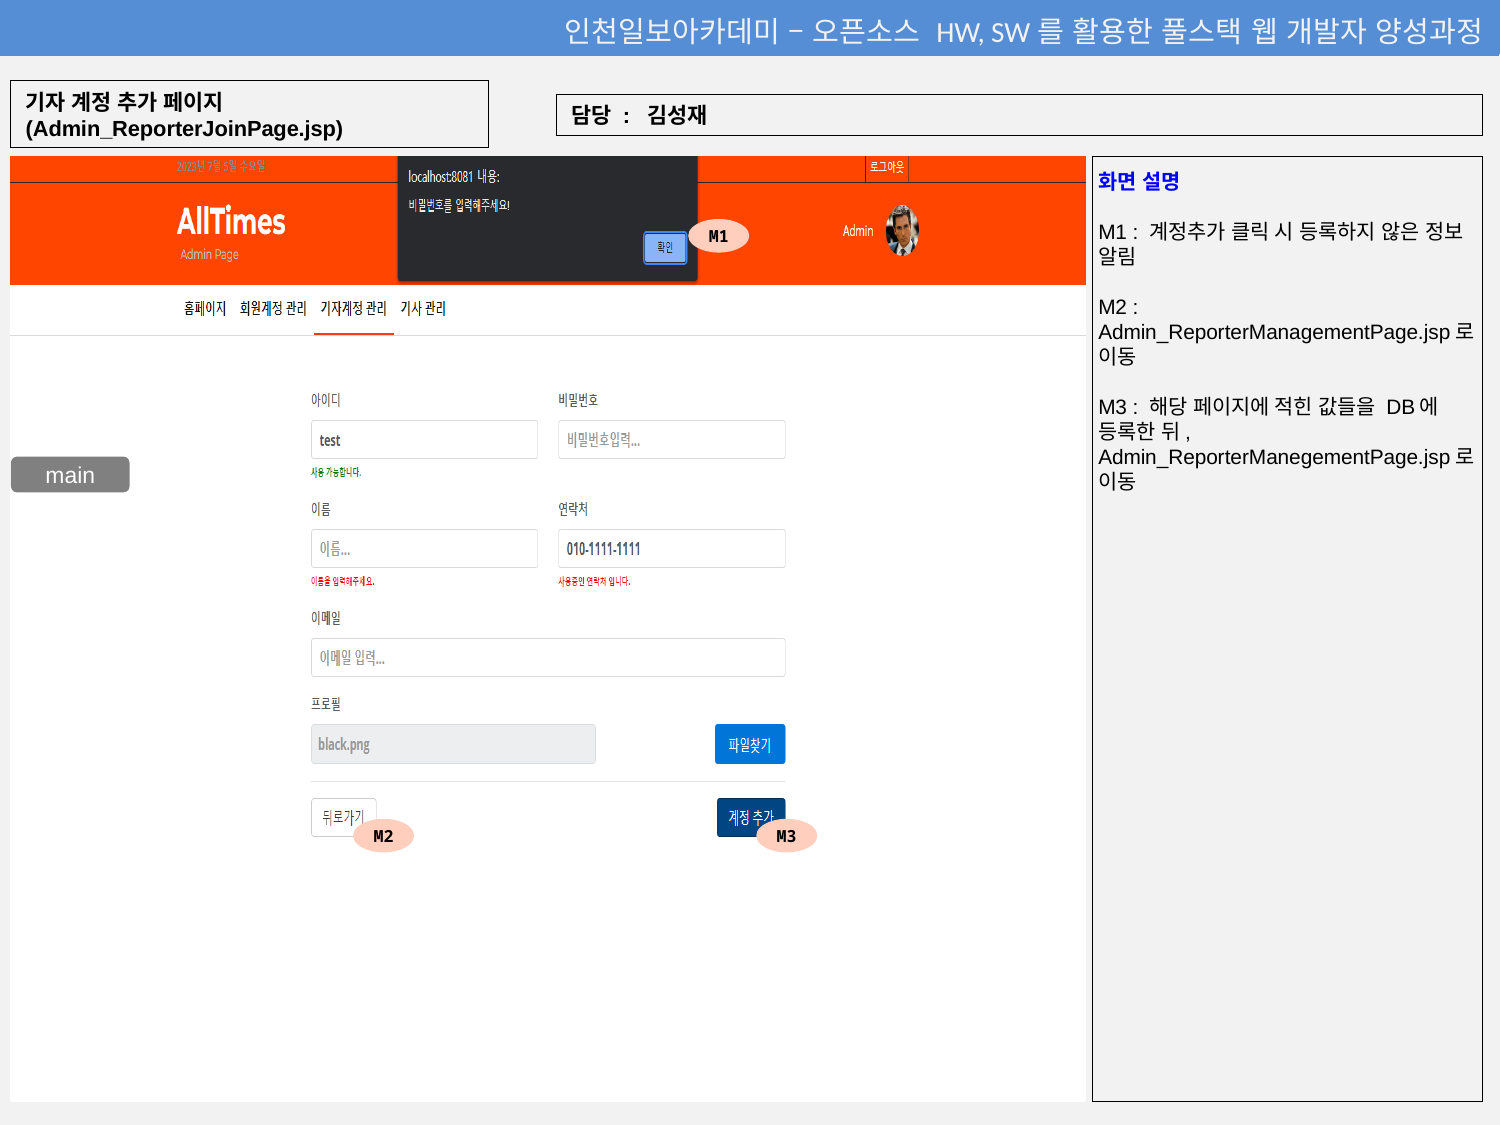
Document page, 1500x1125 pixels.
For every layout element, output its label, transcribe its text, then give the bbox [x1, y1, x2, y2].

text_box 인천일보아카데미 – 오픈소스 HW, SW를 활용한 풀스택 웹 개발자 양성과정 [0, 6, 1499, 56]
picture [10, 156, 1086, 1102]
text_box 담당 : 김성재 [556, 94, 1483, 136]
text_box 기자 계정 추가 페이지 (Admin_ReporterJoinPage.jsp) [10, 80, 489, 148]
text_box 화면 설명 M1 : 계정추가 클릭 시 등록하지 않은 정보 알림 M2 : Admin_ReporterManagementPage.jsp로 이동 M3 : 해당 페이지에 적힌 값들을 DB에 등록한 뒤, Admin_ReporterManegementPage.jsp로 이동 [1092, 156, 1483, 1102]
